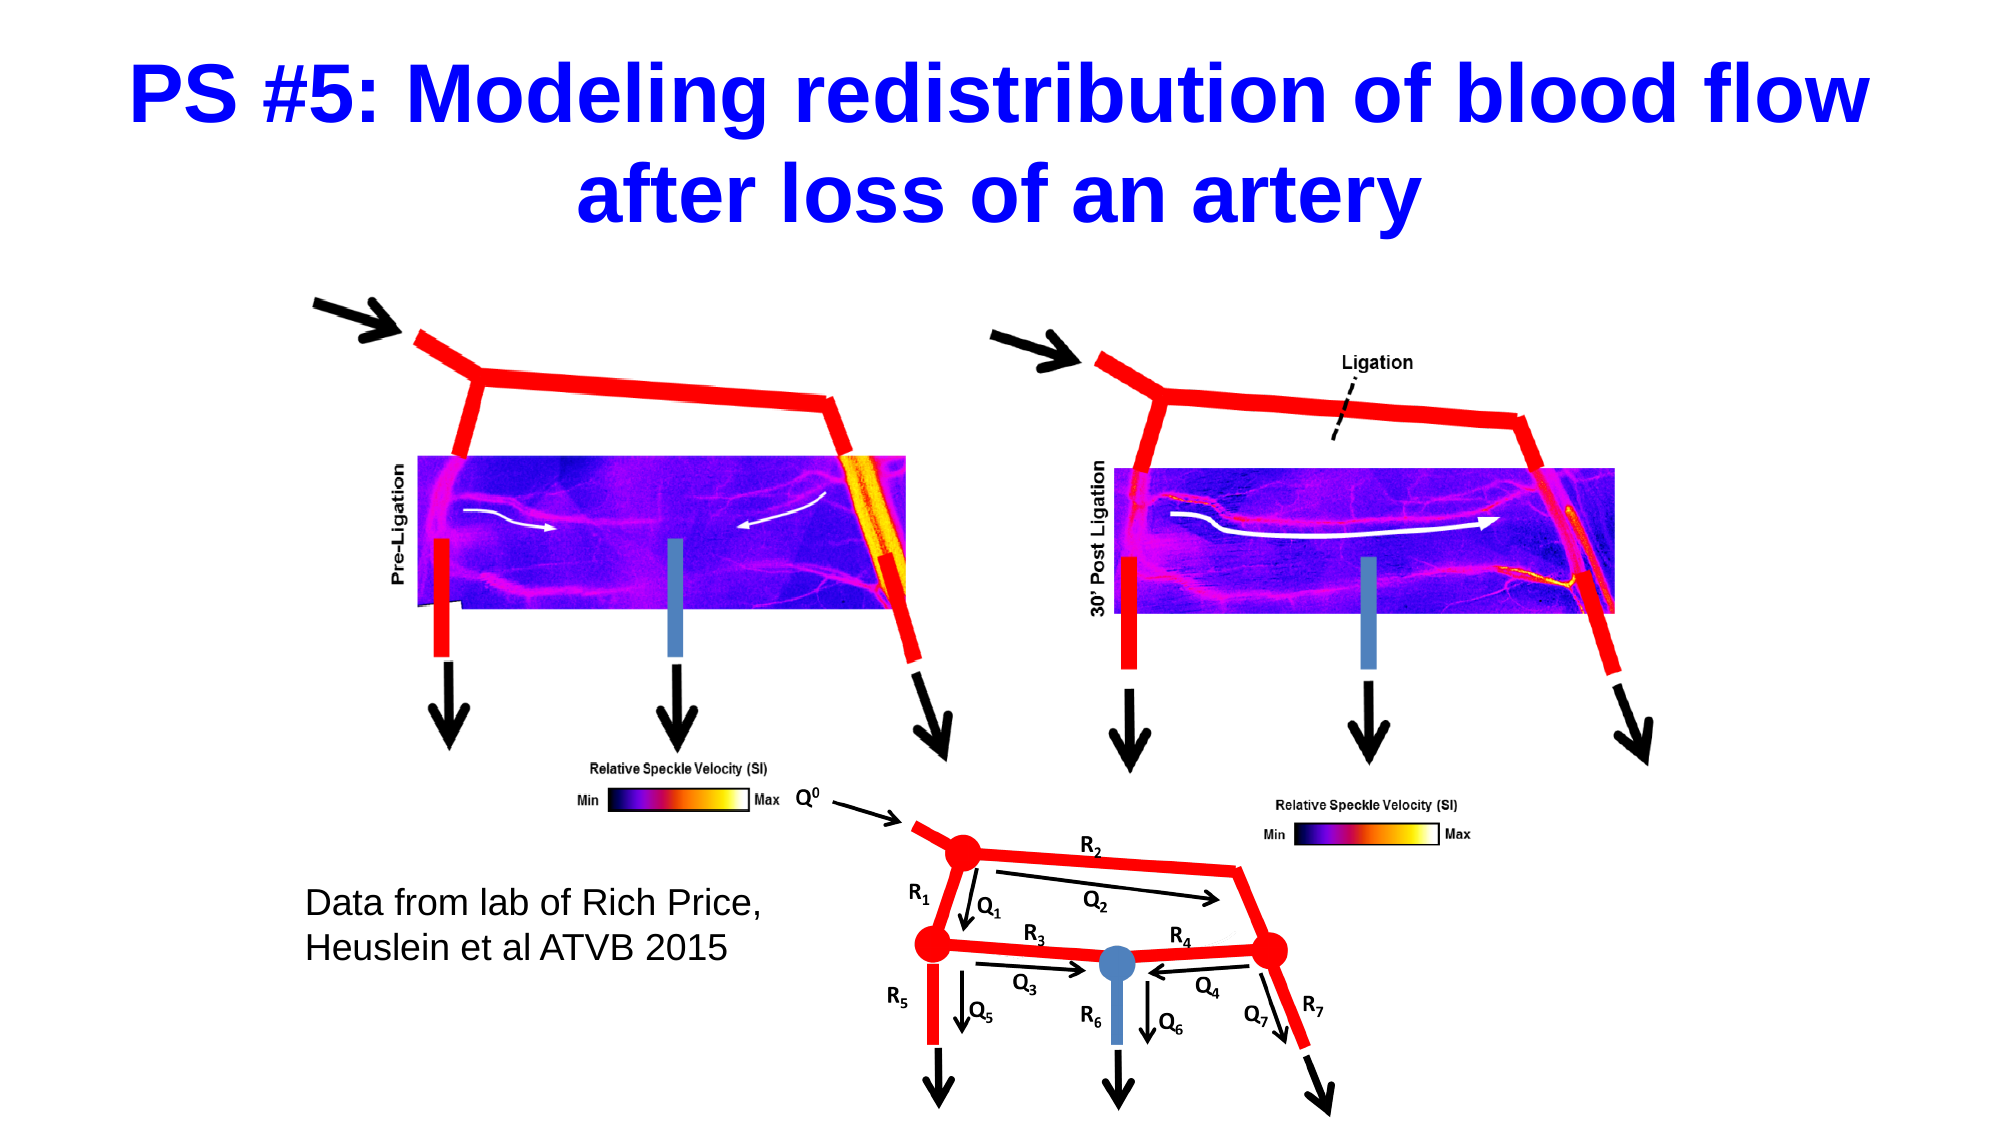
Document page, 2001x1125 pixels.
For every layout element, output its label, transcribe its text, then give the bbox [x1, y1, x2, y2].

picture [312, 284, 1690, 1125]
title PS #5: Modeling redistribution of blood flow after loss of an artery [99, 44, 1901, 233]
text_box Data from lab of Rich Price, Heuslein et al ATVB 2015 [290, 870, 774, 976]
